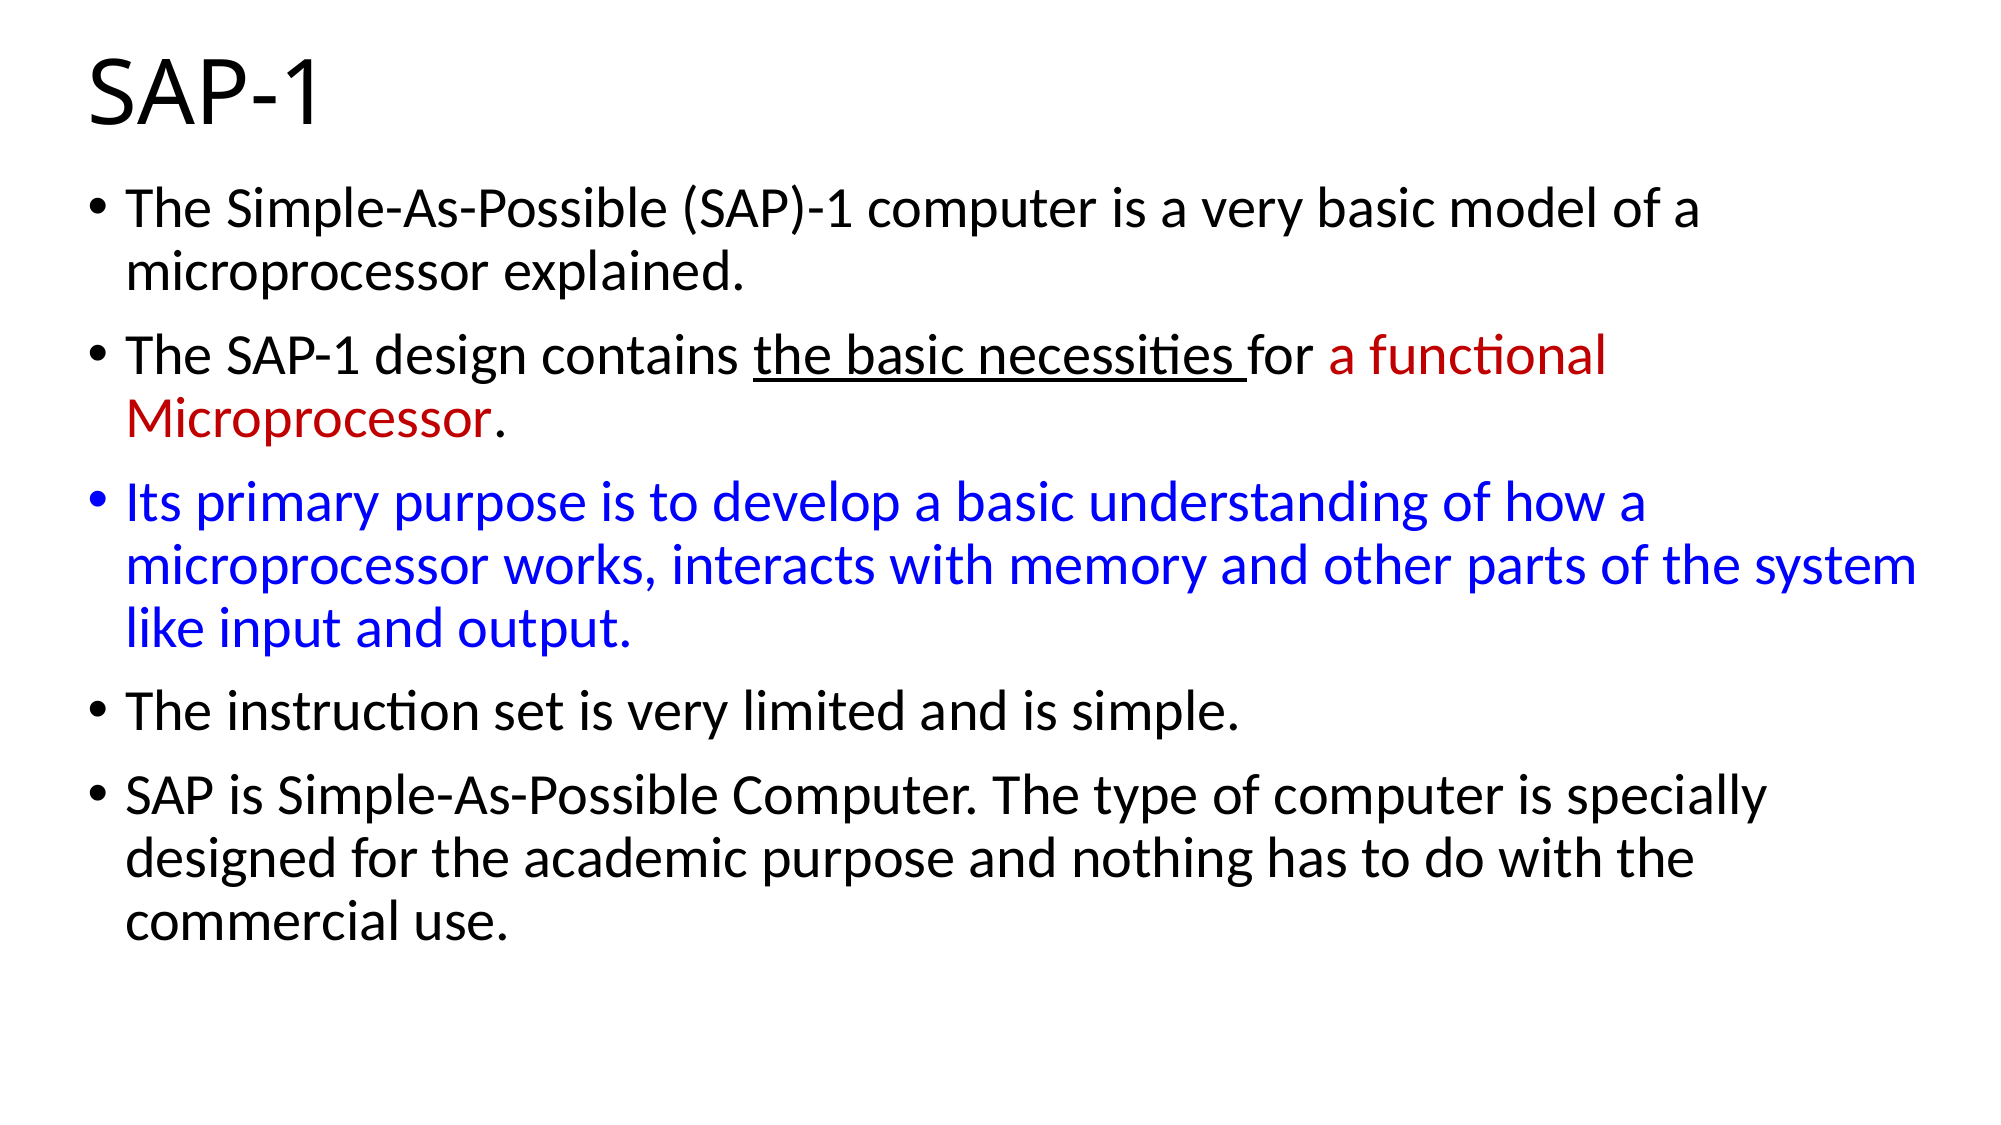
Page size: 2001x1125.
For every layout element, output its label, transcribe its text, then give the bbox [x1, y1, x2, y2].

title SAP-1 [72, 38, 1921, 152]
list The Simple-As-Possible (SAP)-1 computer is a very basic model of a microprocessor explained. The SAP-1 design contains the basic necessities for a functional Microprocessor. Its primary purpose is to develop a basic understanding of how a microprocessor works, interacts with memory and other parts of the system like input and output. The instruction set is very limited and is simple. SAP is Simple-As-Possible Computer. The type of computer is specially designed for the academic purpose and nothing has to do with the commercial use. [72, 169, 1971, 1019]
